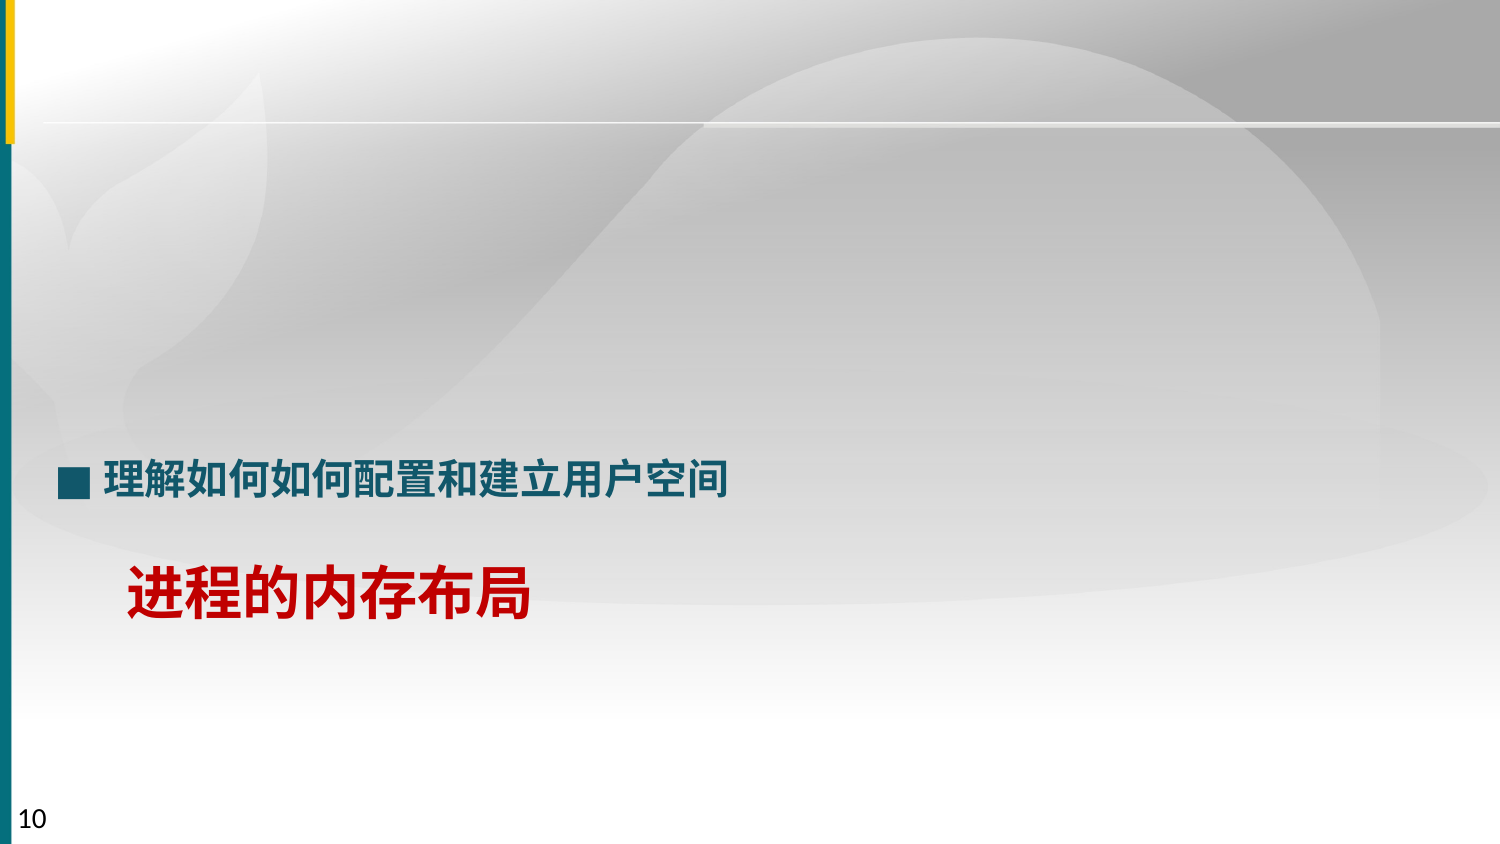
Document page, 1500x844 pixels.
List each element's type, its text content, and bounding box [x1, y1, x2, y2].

text_box 理解如何如何配置和建立用户空间 [88, 445, 1128, 516]
picture [0, 0, 1500, 844]
text_box 进程的内存布局 [111, 548, 675, 620]
text_box ■ [39, 445, 111, 511]
slide_number 10 [2, 792, 75, 838]
